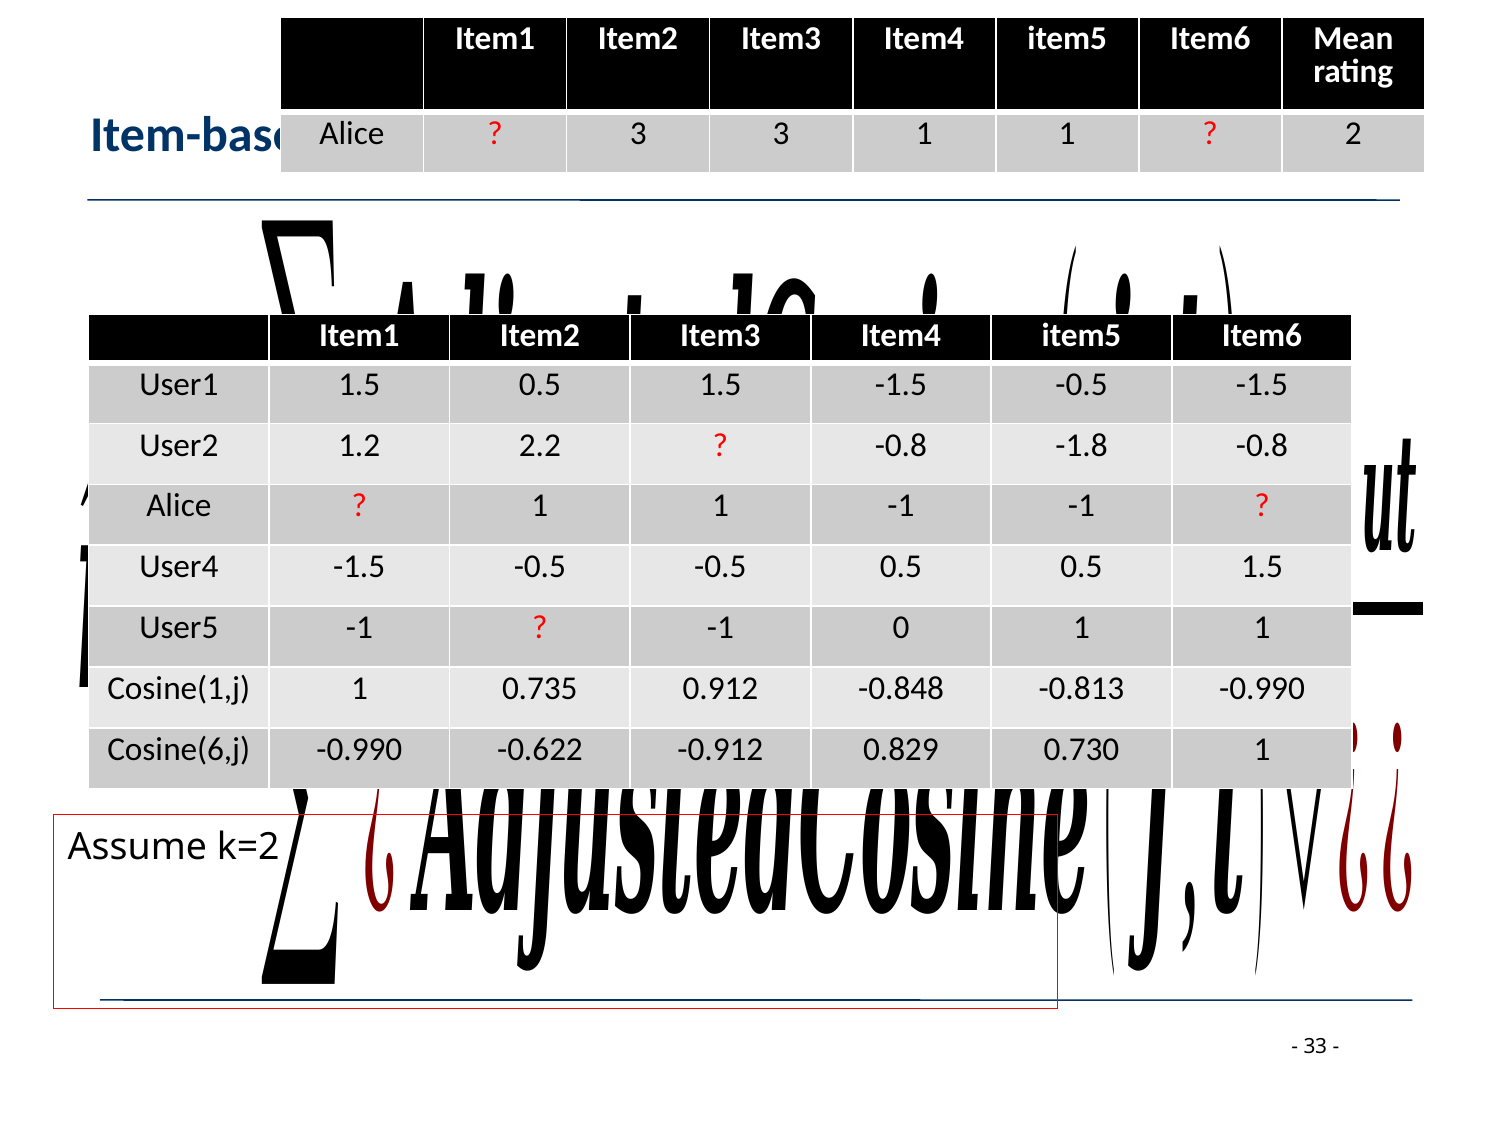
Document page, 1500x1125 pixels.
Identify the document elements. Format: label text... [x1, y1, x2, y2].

table_cell 0 [812, 607, 990, 666]
table_cell ? [424, 115, 566, 172]
table_cell -1.5 [1173, 366, 1351, 423]
table_cell -0.5 [450, 546, 629, 605]
table_cell 2.2 [450, 424, 629, 484]
table_cell -1 [812, 485, 990, 544]
table_cell ? [631, 424, 810, 484]
table_cell -0.5 [631, 546, 810, 605]
table_cell -0.5 [992, 366, 1171, 423]
table_cell 1 [854, 115, 995, 172]
table_header Item4 [812, 315, 990, 360]
table_cell Cosine(1,j) [89, 668, 268, 727]
table_cell User5 [89, 607, 268, 666]
table_cell 0.5 [992, 546, 1171, 605]
table_header Mean rating [1283, 18, 1424, 109]
table_cell 2 [1283, 115, 1424, 172]
table_cell User2 [89, 424, 268, 484]
table_cell -1.8 [992, 424, 1171, 484]
table_cell Cosine(6,j) [89, 729, 268, 788]
table_cell 1 [270, 668, 449, 727]
table_cell ? [450, 607, 629, 666]
table_cell 1.5 [1173, 546, 1351, 605]
table_header Item1 [270, 315, 449, 360]
table_header item5 [992, 315, 1171, 360]
table_cell -0.990 [1173, 668, 1351, 727]
table_cell -1.5 [270, 546, 449, 605]
title Item-based Neighborhood Models [74, 37, 1426, 226]
table_cell 0.829 [812, 729, 990, 788]
table_cell User1 [89, 366, 268, 423]
table_header Item3 [631, 315, 810, 360]
table_cell 0.5 [812, 546, 990, 605]
table_cell 1 [1173, 729, 1351, 788]
table_header Item6 [1173, 315, 1351, 360]
table_header Item1 [424, 18, 566, 109]
table_header Item3 [710, 18, 852, 109]
table_cell 3 [710, 115, 852, 172]
table_cell -0.912 [631, 729, 810, 788]
table_cell -1 [992, 485, 1171, 544]
table_header item5 [997, 18, 1138, 109]
table_cell -0.990 [270, 729, 449, 788]
table_cell ? [270, 485, 449, 544]
table_cell 0.735 [450, 668, 629, 727]
table_cell -0.8 [812, 424, 990, 484]
table_cell 0.912 [631, 668, 810, 727]
table_cell ? [1140, 115, 1281, 172]
table_cell -0.622 [450, 729, 629, 788]
table_cell -0.8 [1173, 424, 1351, 484]
table_cell 1.5 [631, 366, 810, 423]
table_header Item4 [854, 18, 995, 109]
table_cell Alice [89, 485, 268, 544]
table_cell 1 [1173, 607, 1351, 666]
table_cell Alice [281, 115, 423, 172]
table_cell 1 [450, 485, 629, 544]
table_cell 1 [631, 485, 810, 544]
table_cell -0.848 [812, 668, 990, 727]
table_cell 0.5 [450, 366, 629, 423]
table_cell 1 [992, 607, 1171, 666]
table_header [281, 18, 423, 109]
table_cell 1 [997, 115, 1138, 172]
table_cell ? [1173, 485, 1351, 544]
table_cell -1 [270, 607, 449, 666]
table_header Item6 [1140, 18, 1281, 109]
table_header Item2 [450, 315, 629, 360]
table_cell -1.5 [812, 366, 990, 423]
table_header [89, 315, 268, 360]
table_cell -1 [631, 607, 810, 666]
table_cell User4 [89, 546, 268, 605]
table_cell -0.813 [992, 668, 1171, 727]
table_header Item2 [567, 18, 709, 109]
table_cell 0.730 [992, 729, 1171, 788]
table_cell 3 [567, 115, 709, 172]
table_cell 1.5 [270, 366, 449, 423]
table_cell 1.2 [270, 424, 449, 484]
